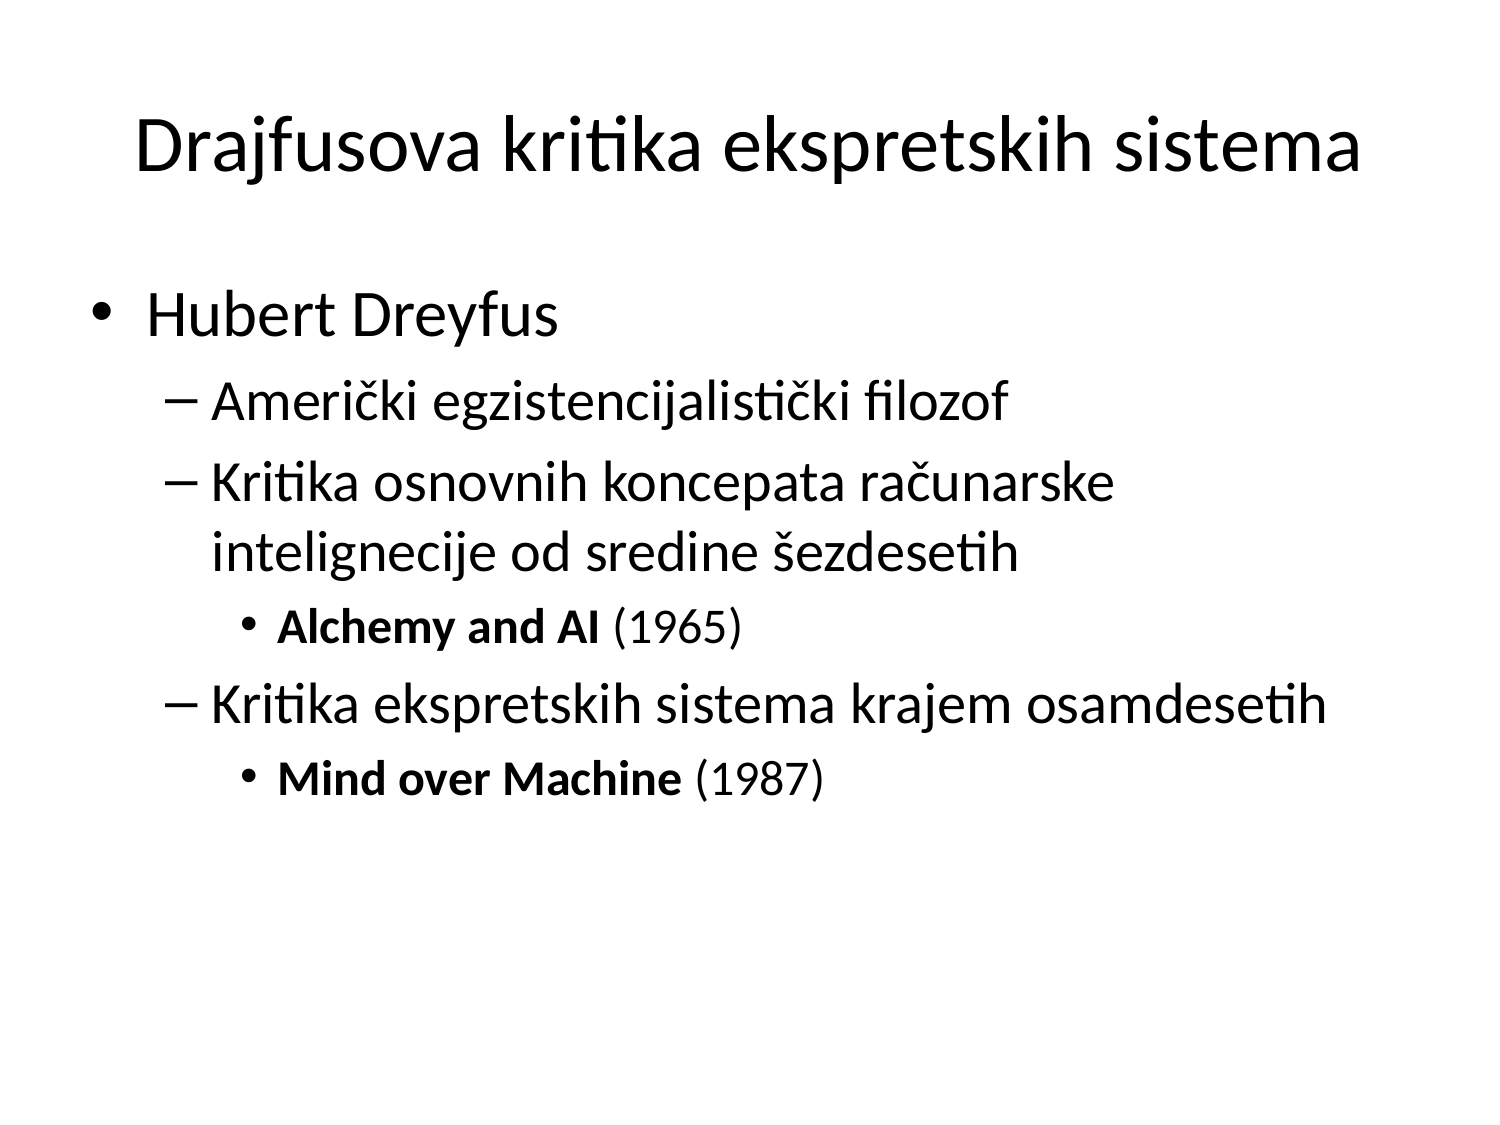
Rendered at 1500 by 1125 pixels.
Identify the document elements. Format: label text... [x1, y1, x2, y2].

list Hubert Dreyfus Američki egzistencijalistički filozof Kritika osnovnih koncepata računarske intelignecije od sredine šezdesetih Alchemy and AI (1965) Kritika ekspretskih sistema krajem osamdesetih Mind over Machine (1987) [75, 262, 1425, 1005]
title Drajfusova kritika ekspretskih sistema [75, 45, 1425, 233]
